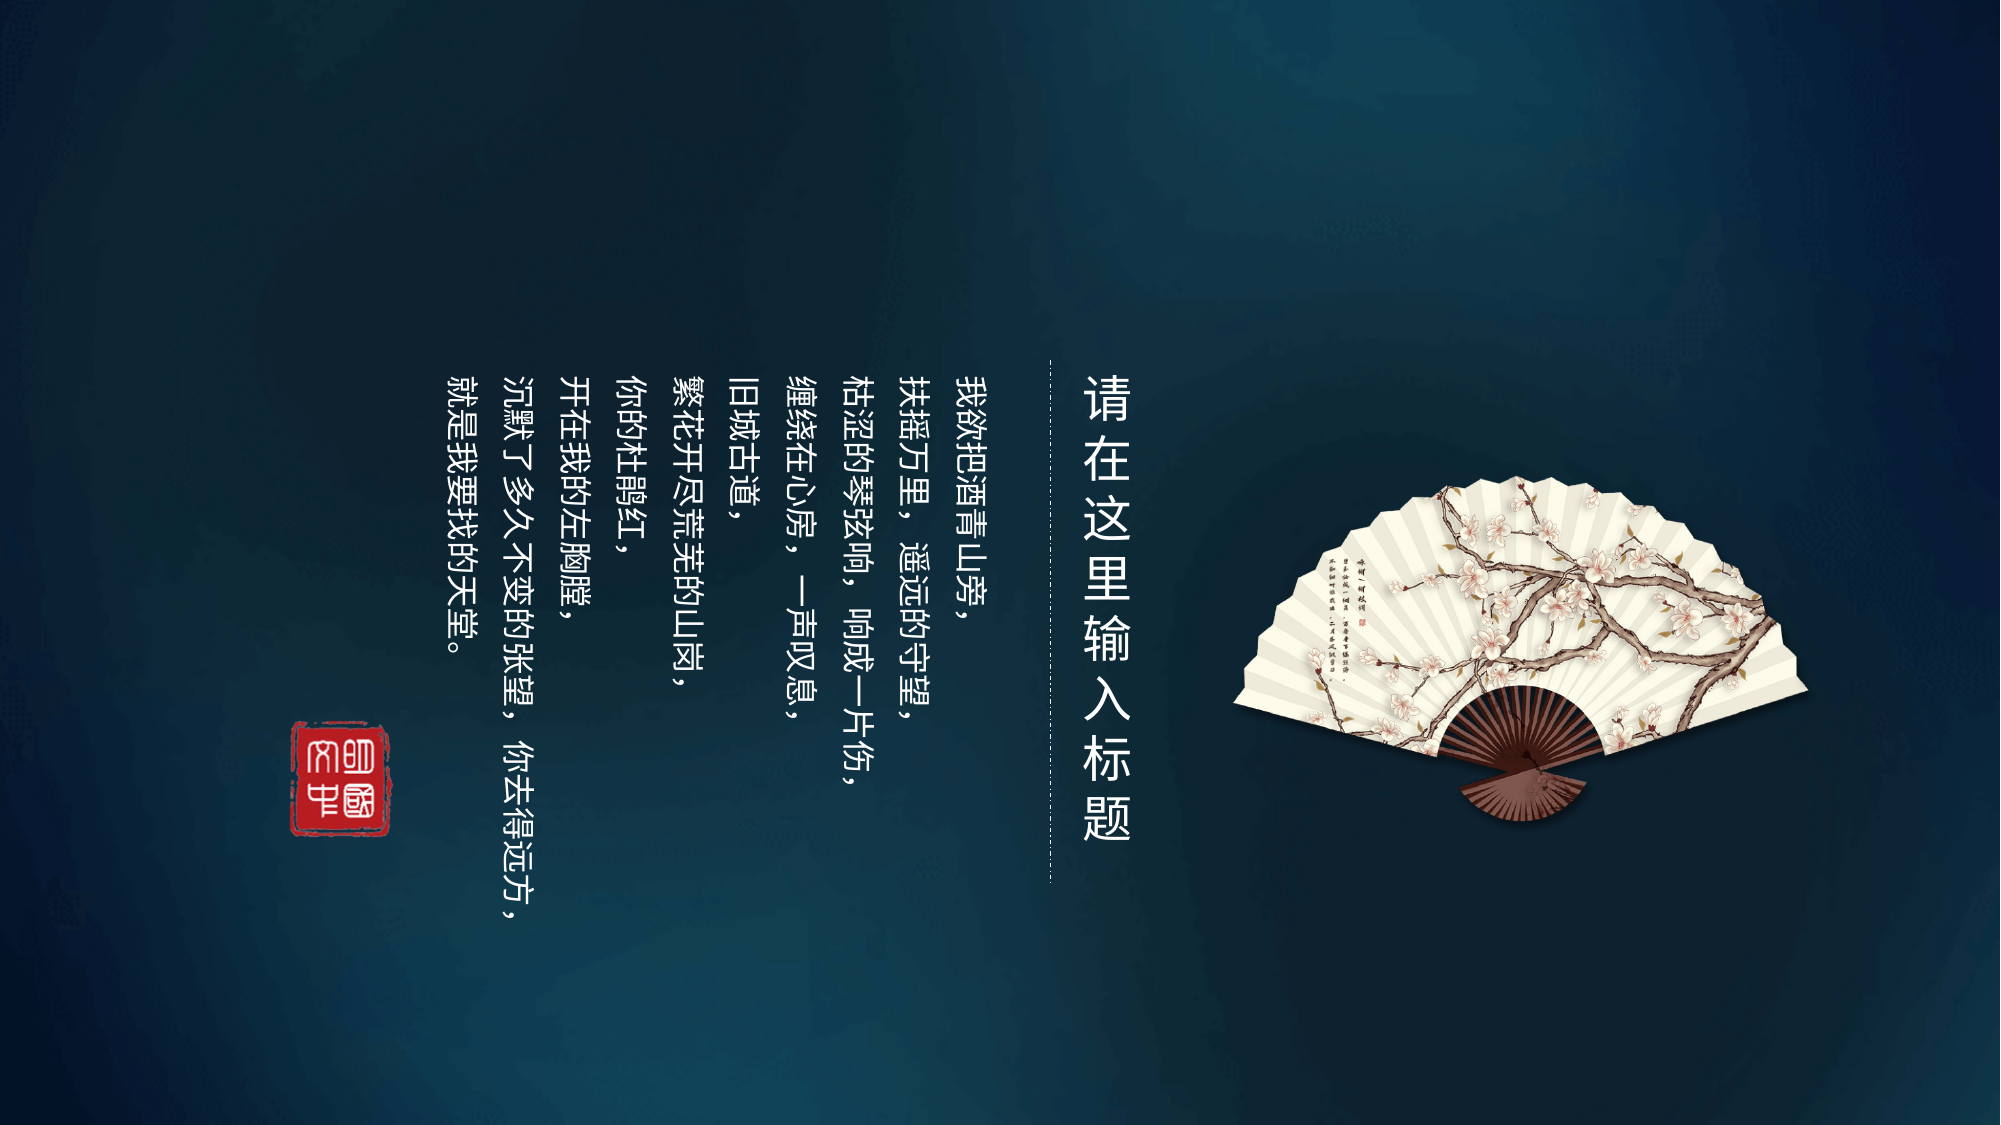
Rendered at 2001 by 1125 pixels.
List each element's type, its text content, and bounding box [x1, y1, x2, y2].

text_box 请在这里输入标题 [1067, 360, 1176, 856]
picture [0, 0, 2000, 1125]
text_box 我欲把酒青山旁， 扶摇万里，遥远的守望， 枯涩的琴弦响，响成一片伤， 缠绕在心房，一声叹息， 旧城古道， 繁花开尽荒芜的山岗， 你的杜鹃红， 开在我的左胸膛， 沉默了多久不变的张望，你去得远方， 就是我要找的天堂。 [384, 360, 1000, 957]
